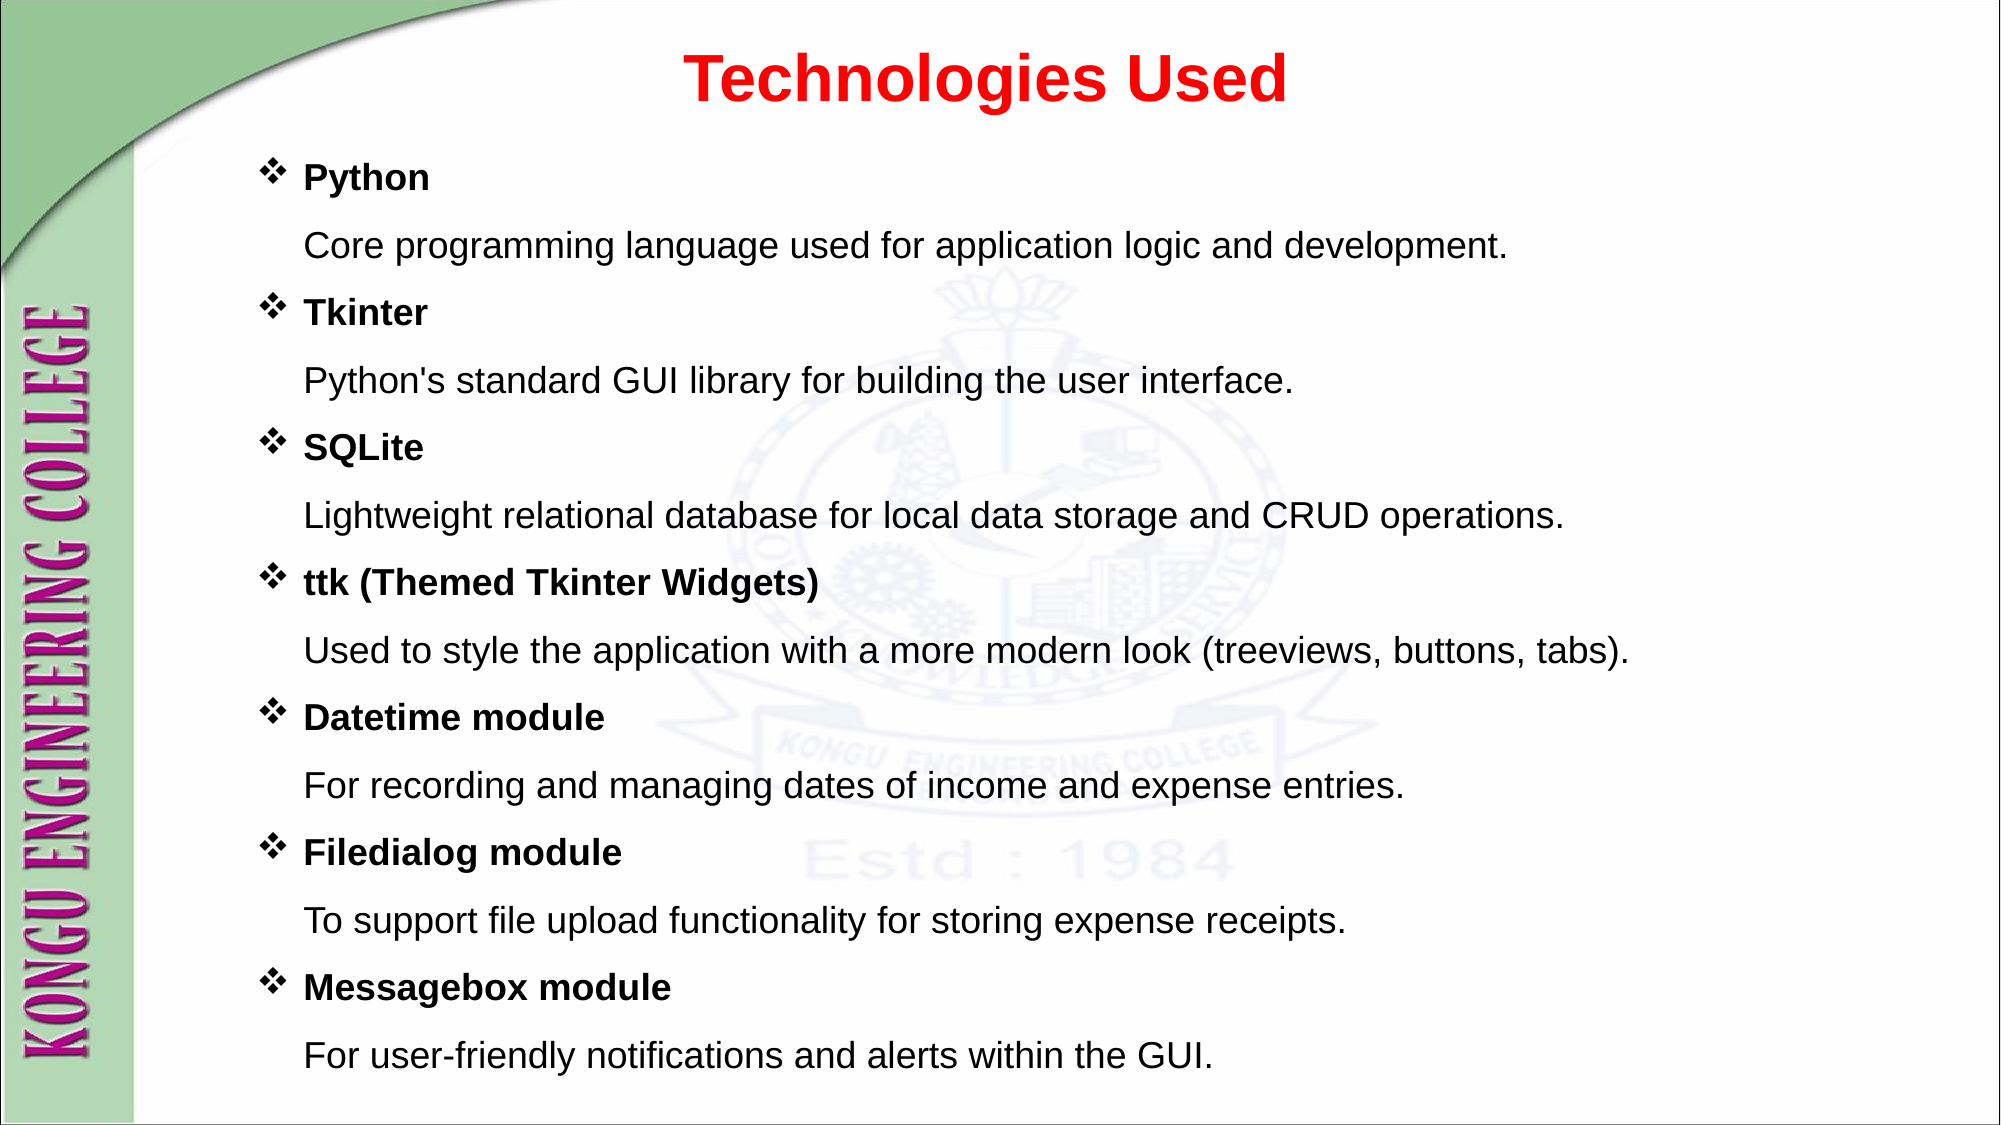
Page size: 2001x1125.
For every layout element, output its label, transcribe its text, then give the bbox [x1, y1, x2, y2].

picture [0, 0, 2001, 1125]
text_box Python Core programming language used for application logic and development. Tkinter Python's standard GUI library for building the user interface. SQLite Lightweight relational database for local data storage and CRUD operations. ttk (Themed Tkinter Widgets) Used to style the application with a more modern look (treeviews, buttons, tabs). Datetime module For recording and managing dates of income and expense entries. Filedialog module To support file upload functionality for storing expense receipts. Messagebox module For user-friendly notifications and alerts within the GUI. [241, 123, 1914, 1125]
text_box Technologies Used [669, 27, 1670, 123]
